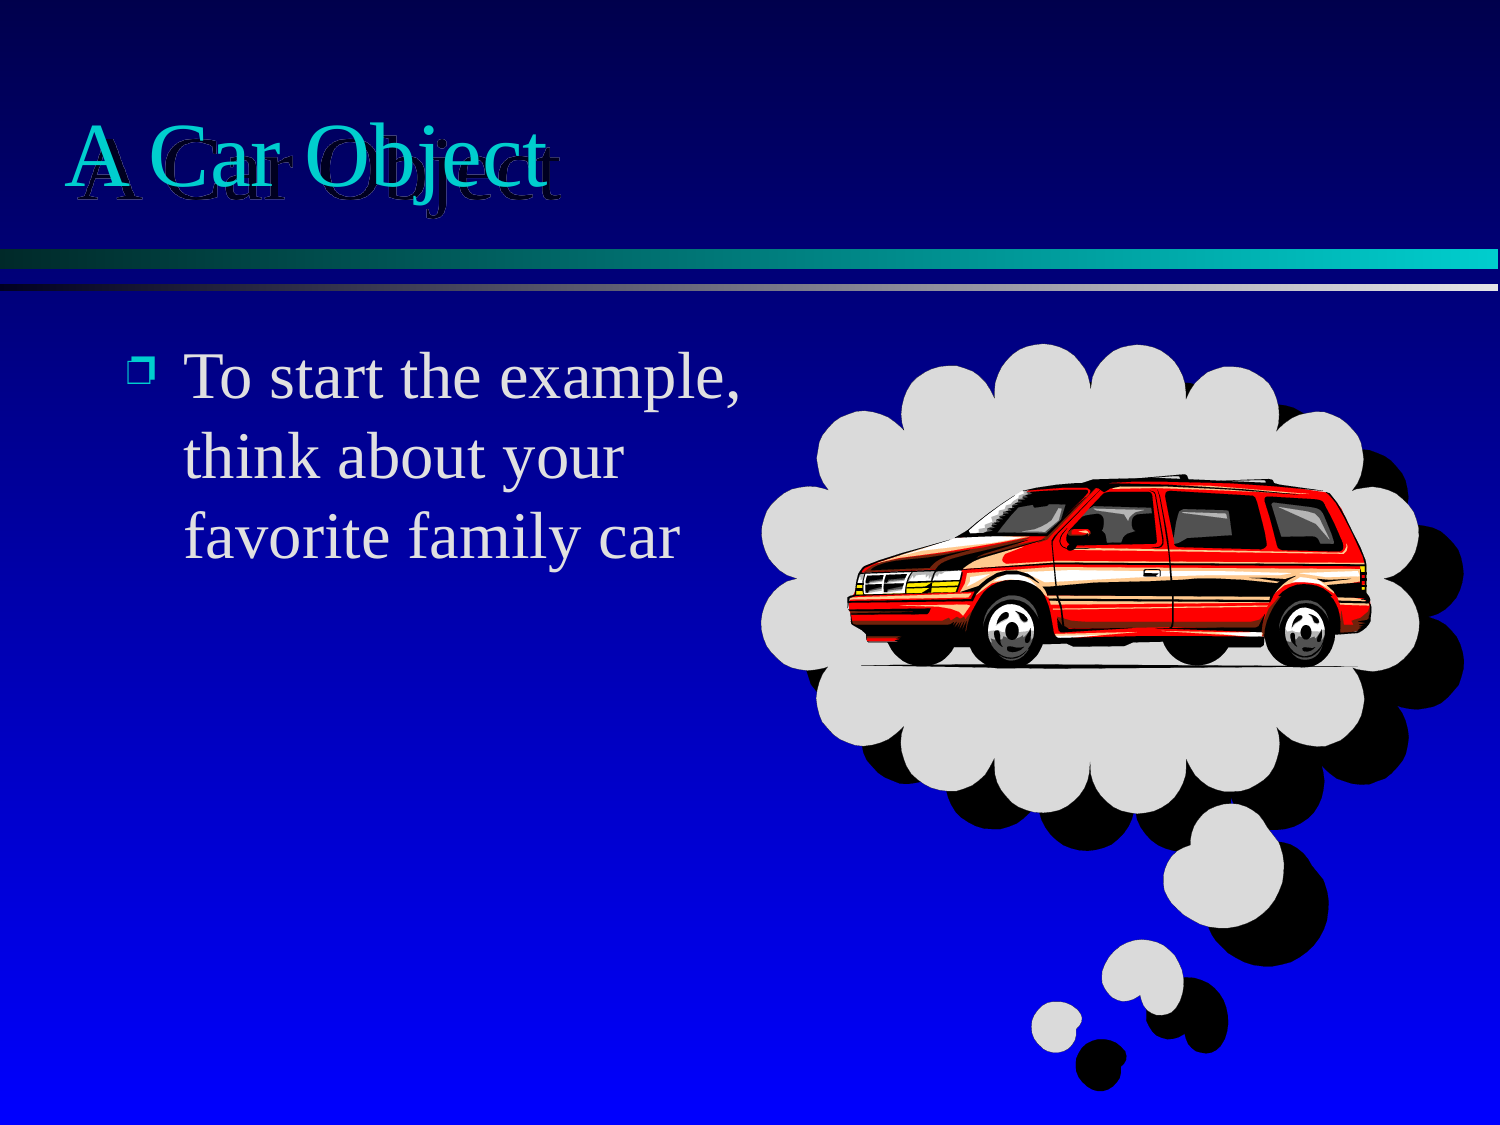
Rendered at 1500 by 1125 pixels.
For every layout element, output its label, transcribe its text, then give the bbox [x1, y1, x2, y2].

list To start the example, think about your favorite family car [111, 324, 799, 1001]
title A Car Object [49, 55, 1326, 245]
picture [752, 336, 1499, 1096]
